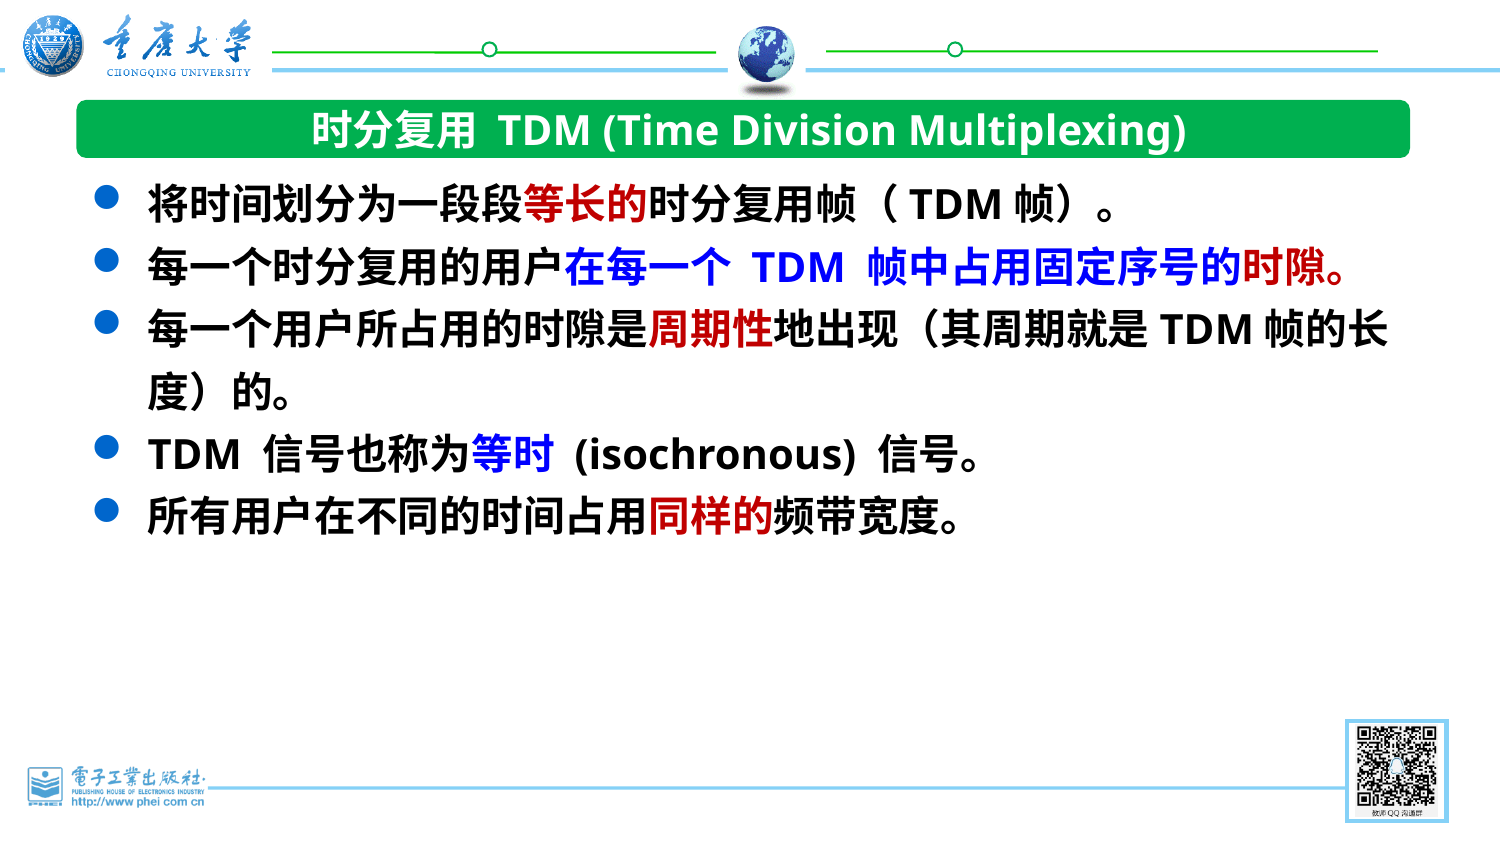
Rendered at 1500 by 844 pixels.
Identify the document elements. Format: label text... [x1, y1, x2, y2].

list 将时间划分为一段段等长的时分复用帧（TDM帧）。 每一个时分复用的用户在每一个 TDM 帧中占用固定序号的时隙。 每一个用户所占用的时隙是周期性地出现（其周期就是TDM帧的长度）的。 TDM 信号也称为等时 (isochronous) 信号。 所有用户在不同的时间占用同样的频带宽度。 [76, 158, 1410, 712]
list 时分复用 TDM (Time Division Multiplexing) [204, 99, 1293, 158]
picture [5, 0, 272, 88]
picture [1355, 724, 1438, 817]
picture [23, 764, 208, 809]
picture [736, 24, 796, 99]
